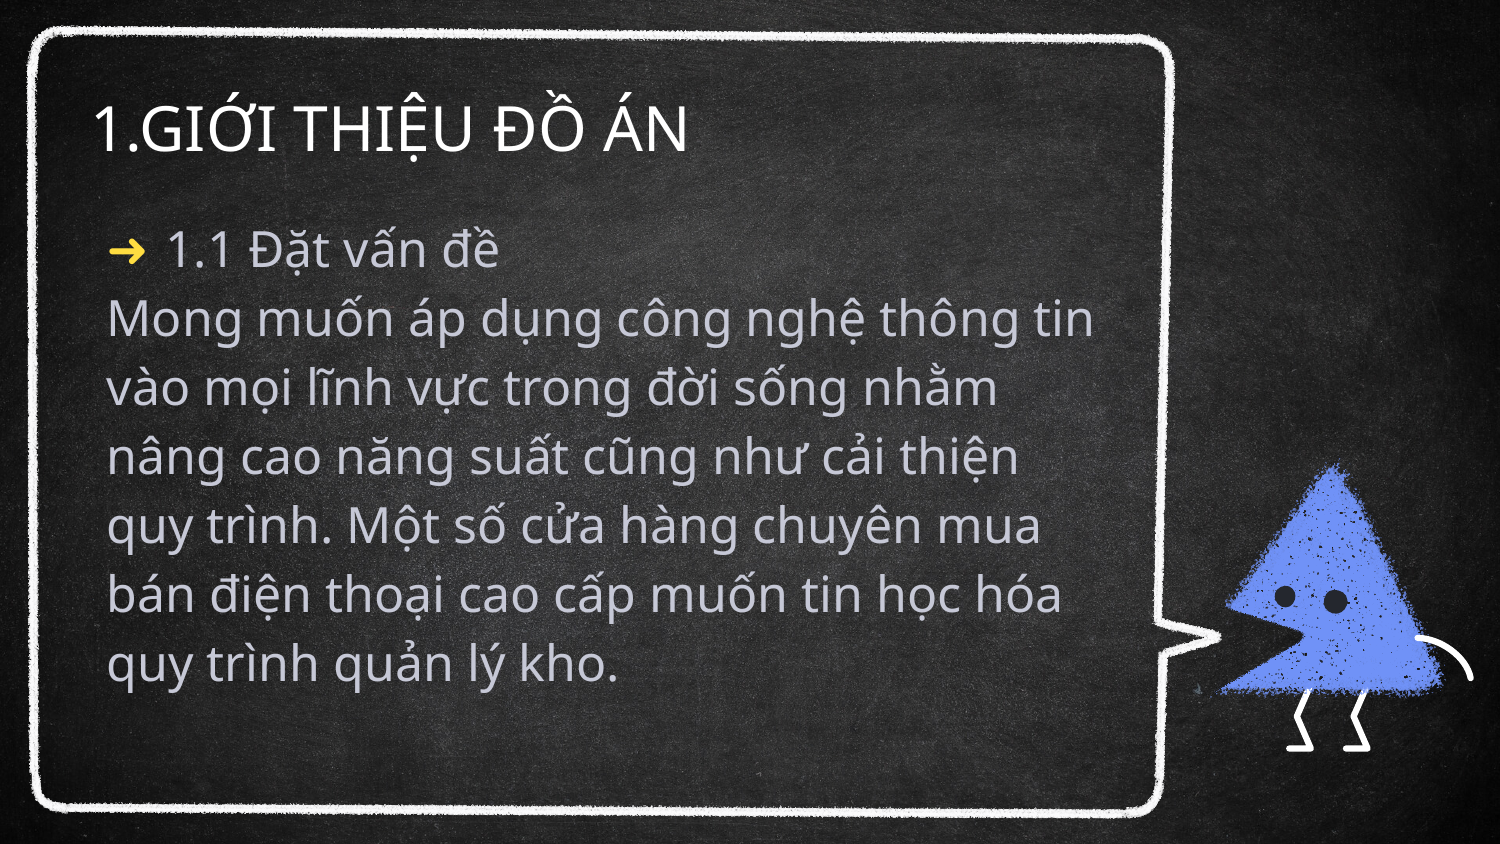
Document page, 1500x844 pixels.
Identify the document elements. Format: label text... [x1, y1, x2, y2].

picture [0, 0, 1500, 844]
list 1.1 Đặt vấn đề Mong muốn áp dụng công nghệ thông tin vào mọi lĩnh vực trong đời sống nhằm nâng cao năng suất cũng như cải thiện quy trình. Một số cửa hàng chuyên mua bán điện thoại cao cấp muốn tin học hóa quy trình quản lý kho. [89, 208, 1102, 750]
title 1.GIỚI THIỆU ĐỒ ÁN [89, 97, 1102, 163]
